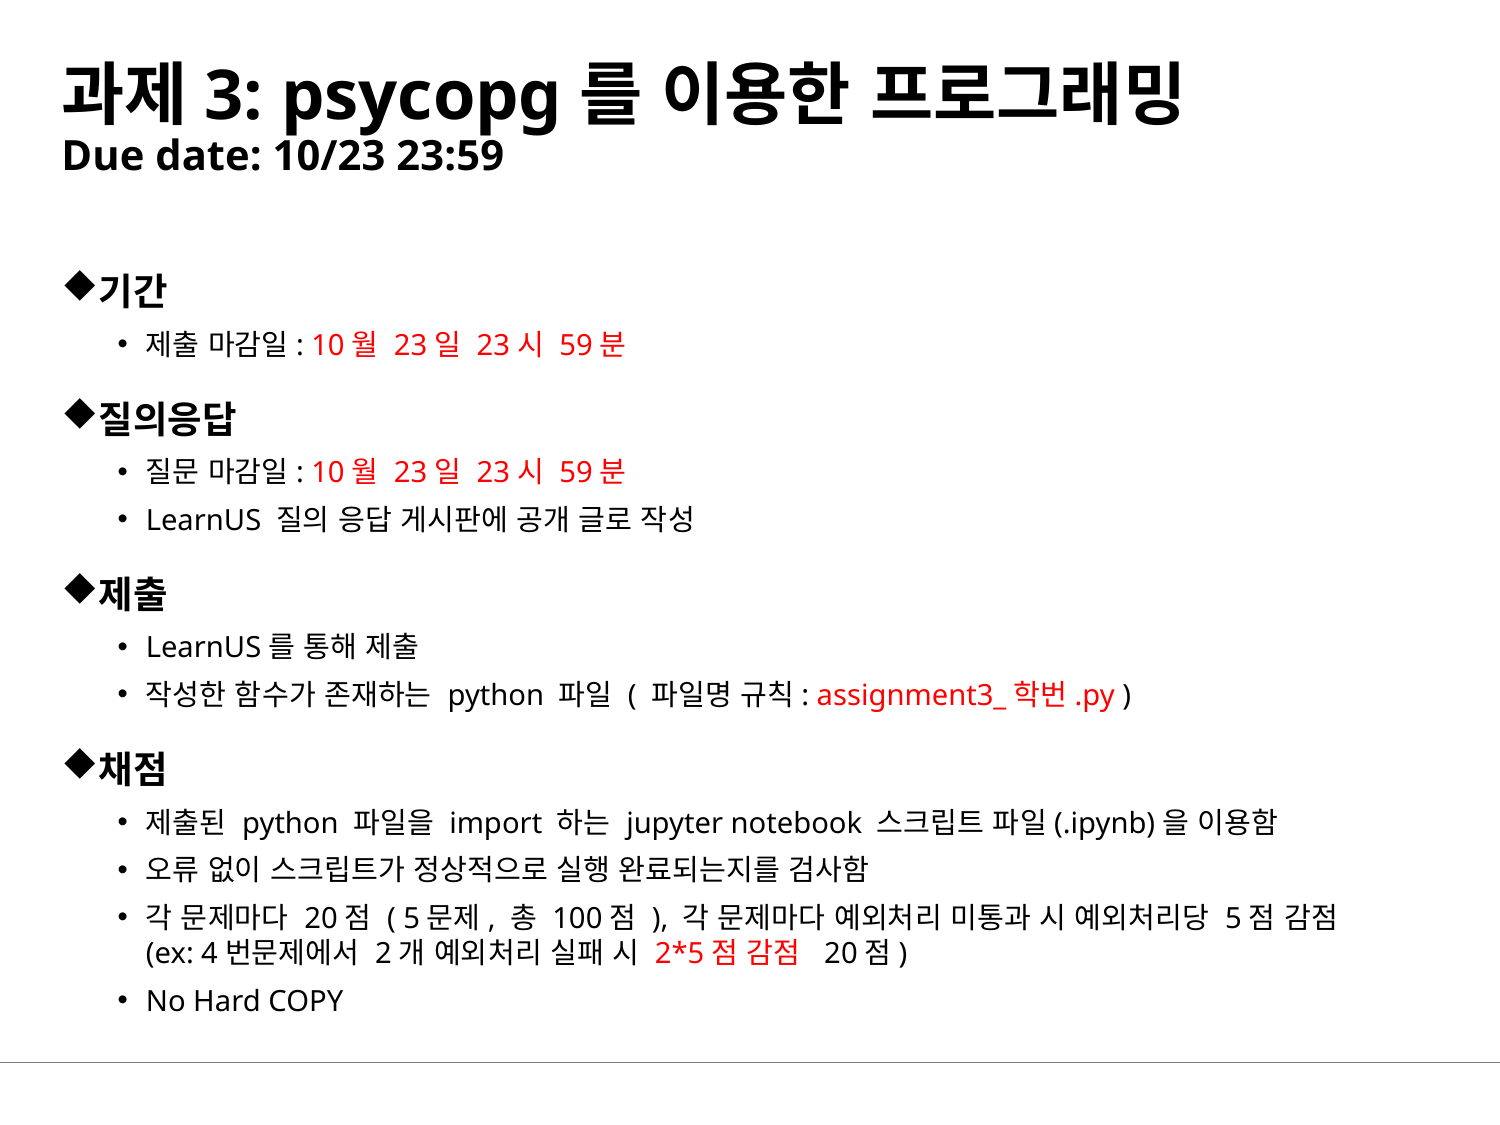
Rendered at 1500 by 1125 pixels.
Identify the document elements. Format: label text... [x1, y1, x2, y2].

title 과제3: psycopg를 이용한 프로그래밍 Due date: 10/23 23:59 [46, 39, 1454, 200]
